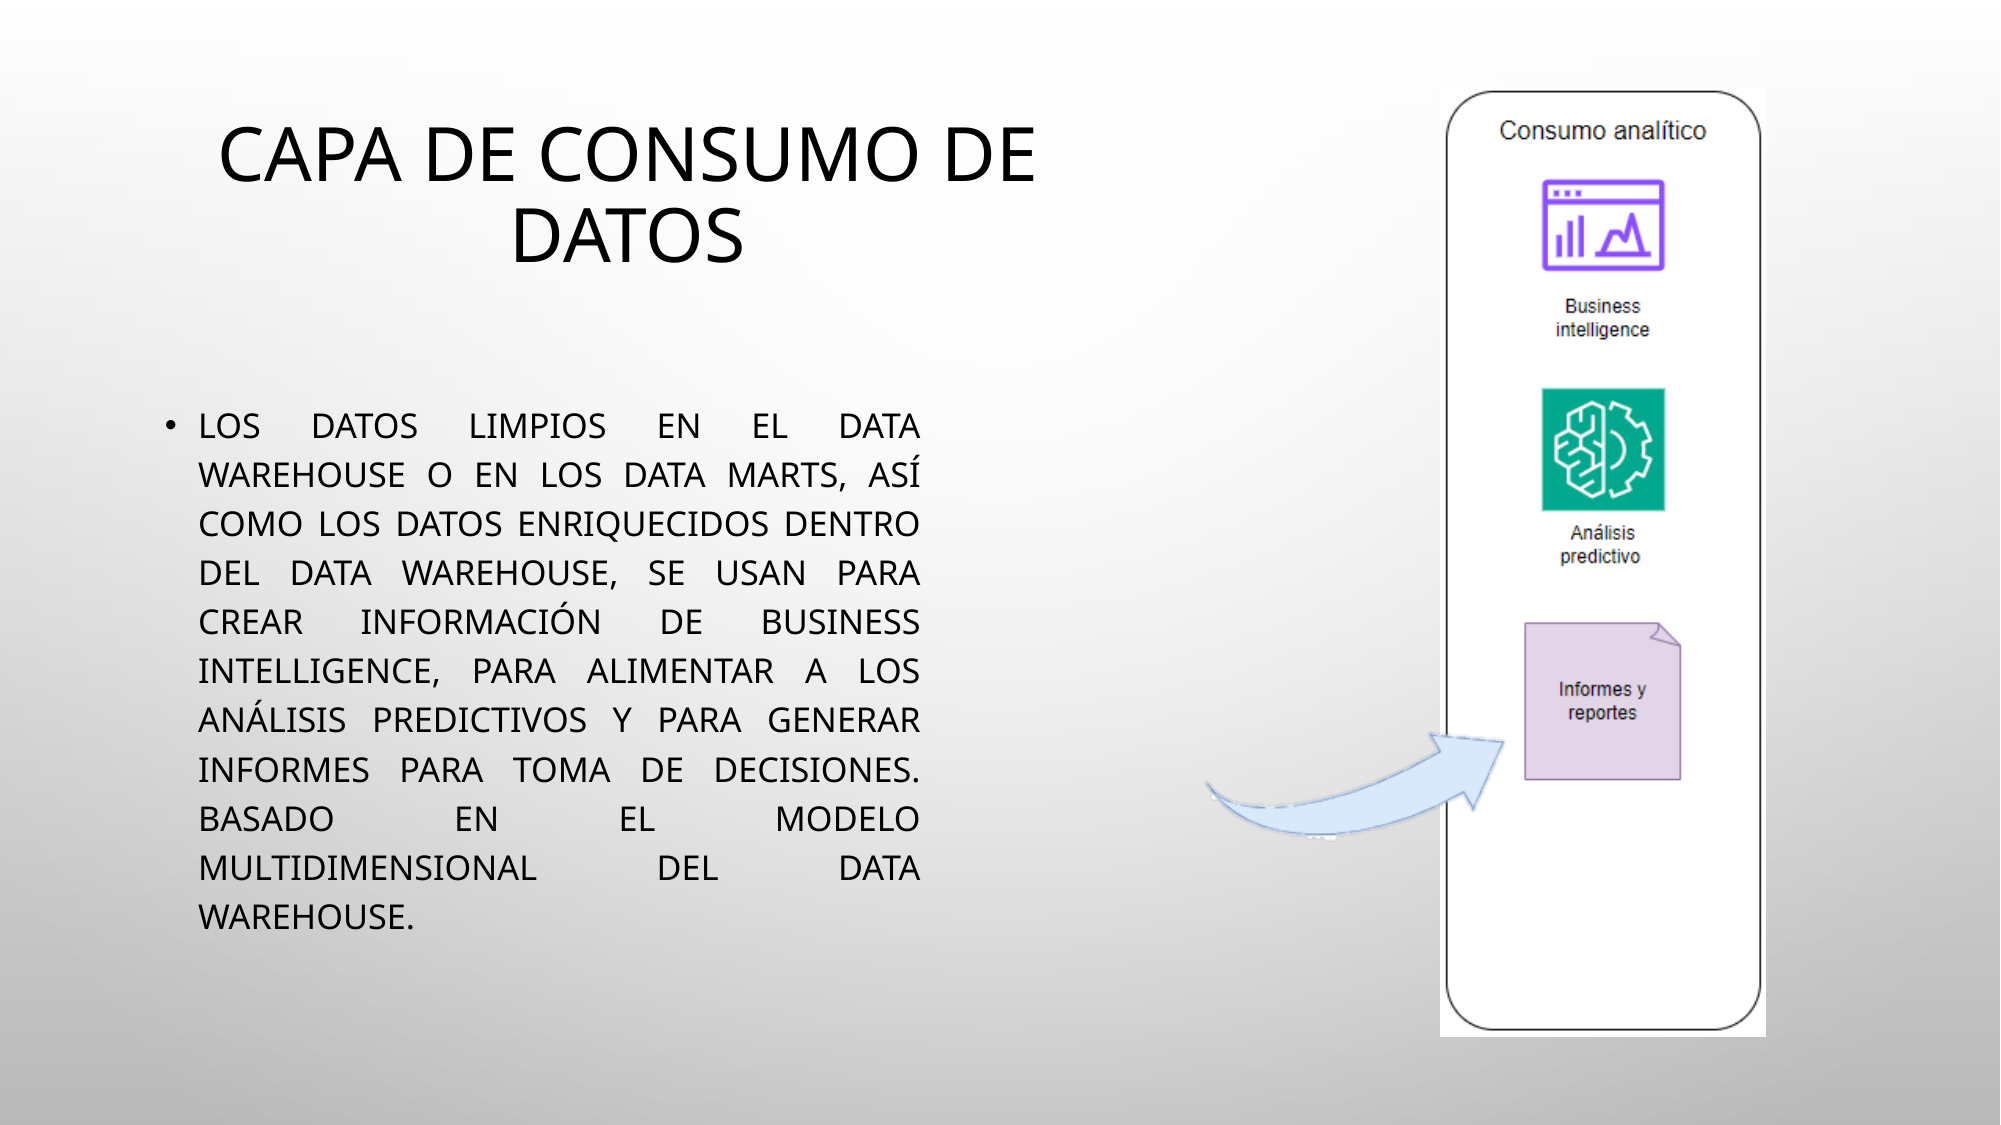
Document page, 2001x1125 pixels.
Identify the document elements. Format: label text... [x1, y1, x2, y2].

picture [0, 0, 2000, 1125]
title Capa de consumo de datos [149, 66, 1106, 329]
list Los datos limpios en el data warehouse o en los data marts, así como los datos enriquecidos dentro del data warehouse, se usan para crear información de business intelligence, para alimentar a los análisis predictivos y para generar informes para toma de decisiones. Basado en el modelo multidimensional del data warehouse. [149, 388, 936, 950]
